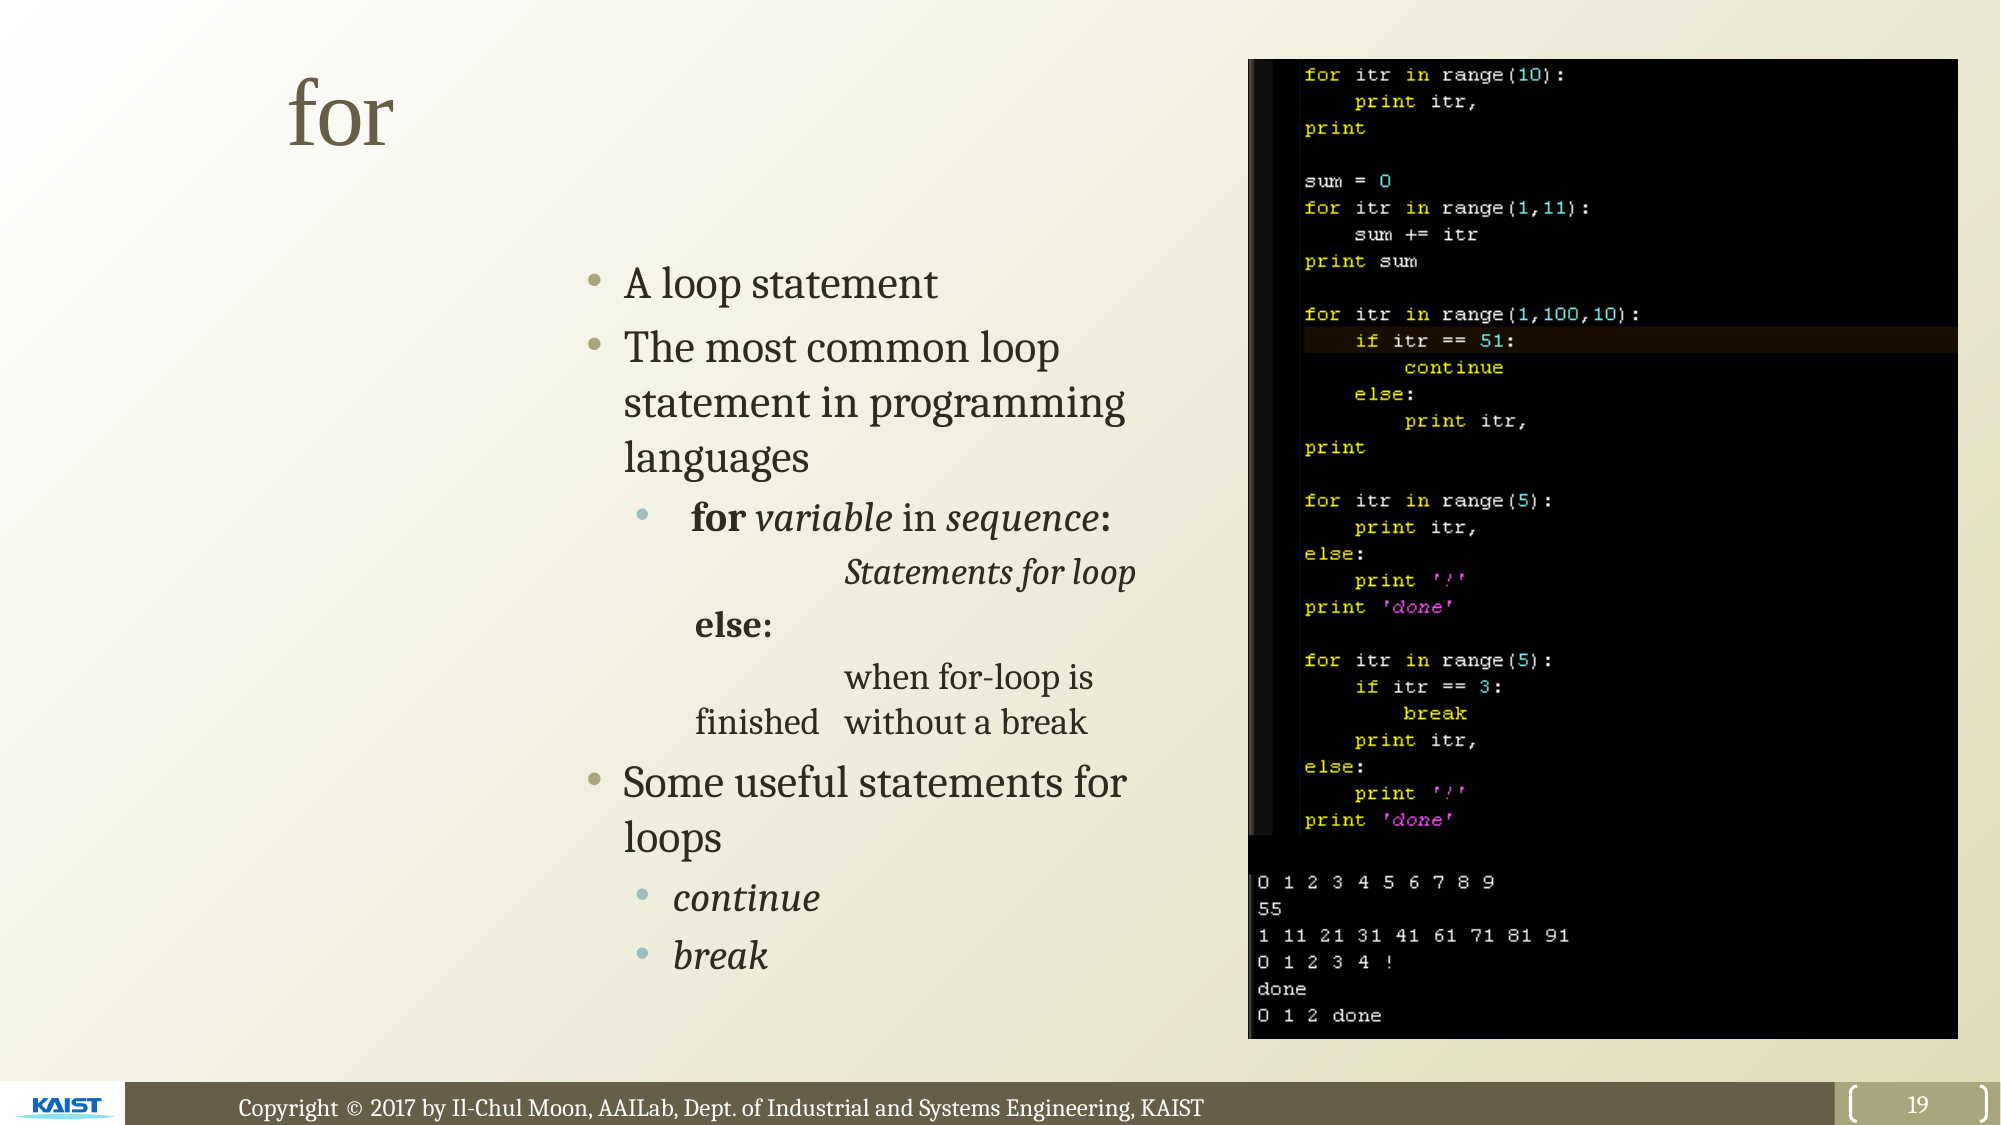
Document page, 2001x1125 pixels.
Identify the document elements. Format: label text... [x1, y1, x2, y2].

text_box for [271, 27, 1971, 187]
picture [0, 1081, 125, 1125]
picture [1247, 59, 1958, 1039]
list A loop statement The most common loop statement in programming languages for variable in sequence: Statements for loop else: when for-loop is finished without a break Some useful statements for loops continue break [552, 244, 1228, 1053]
slide_number 19 [1848, 1084, 1988, 1123]
